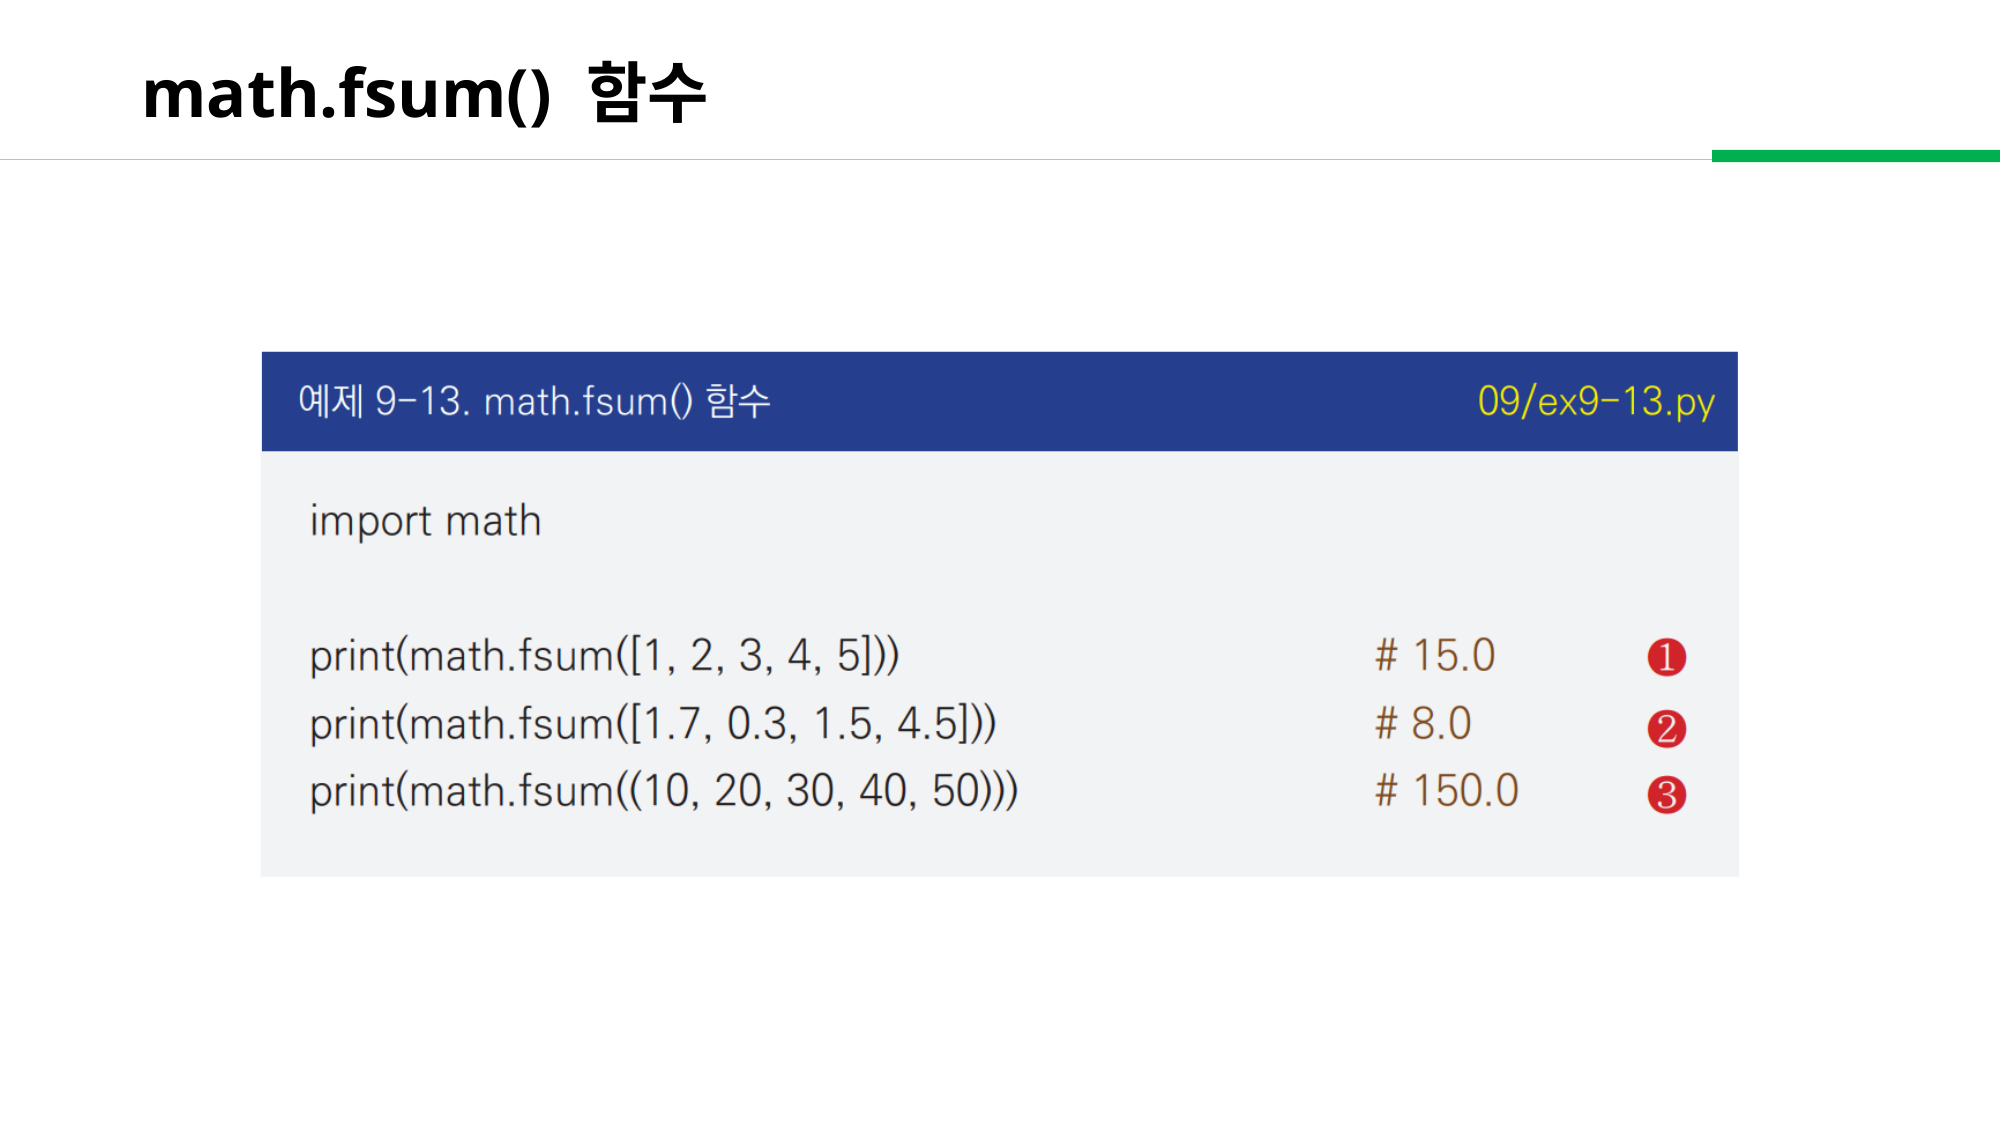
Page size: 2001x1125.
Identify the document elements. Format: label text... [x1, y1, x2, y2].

picture [247, 338, 1753, 893]
text_box [1711, 149, 2000, 159]
text_box math.fsum() 함수 [126, 43, 1587, 139]
